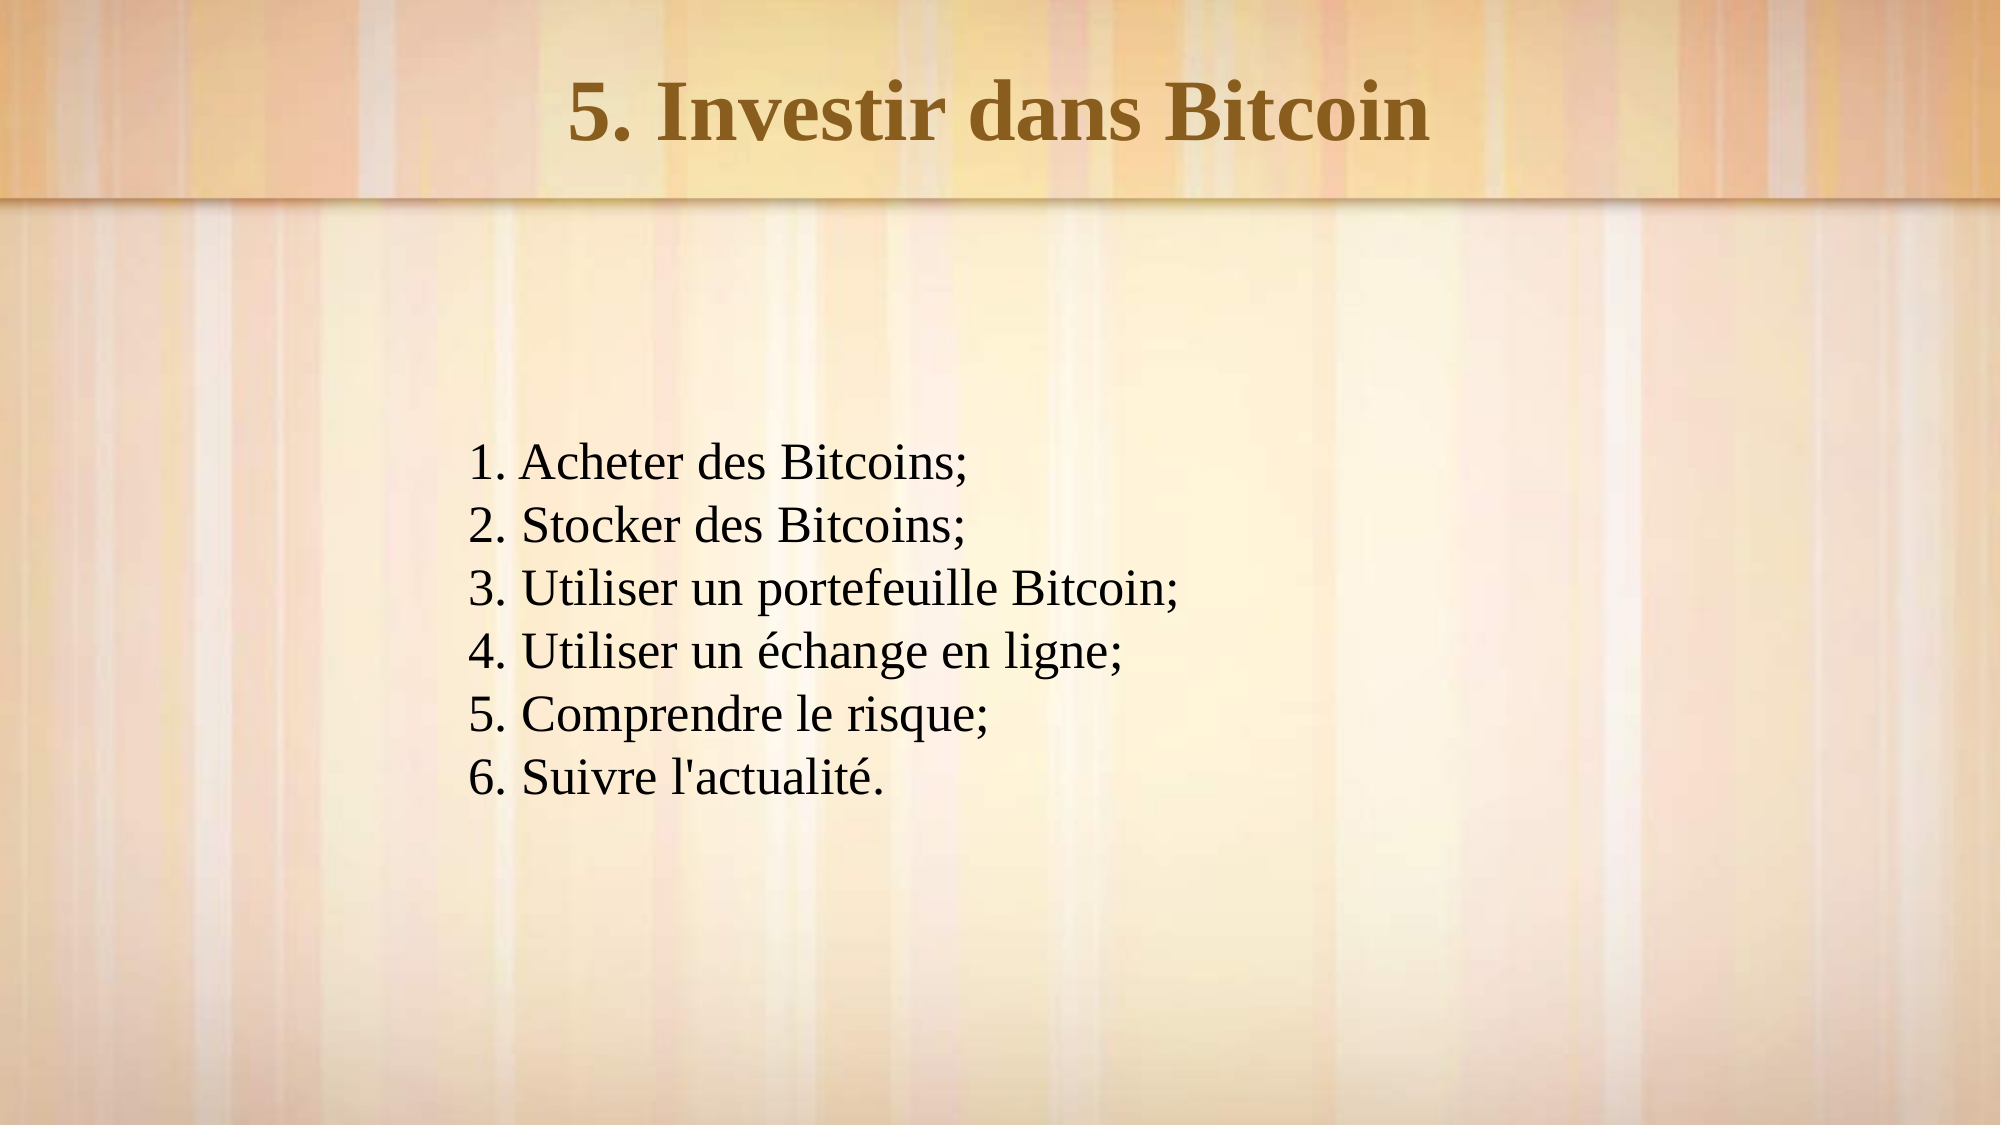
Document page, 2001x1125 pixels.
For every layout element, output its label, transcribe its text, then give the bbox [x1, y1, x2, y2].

title 5. Investir dans Bitcoin [151, 19, 1849, 192]
picture [0, 0, 2001, 1125]
text_box 1. Acheter des Bitcoins; 2. Stocker des Bitcoins; 3. Utiliser un portefeuille Bitcoin; 4. Utiliser un échange en ligne; 5. Comprendre le risque; 6. Suivre l'actualité. [453, 374, 1197, 813]
